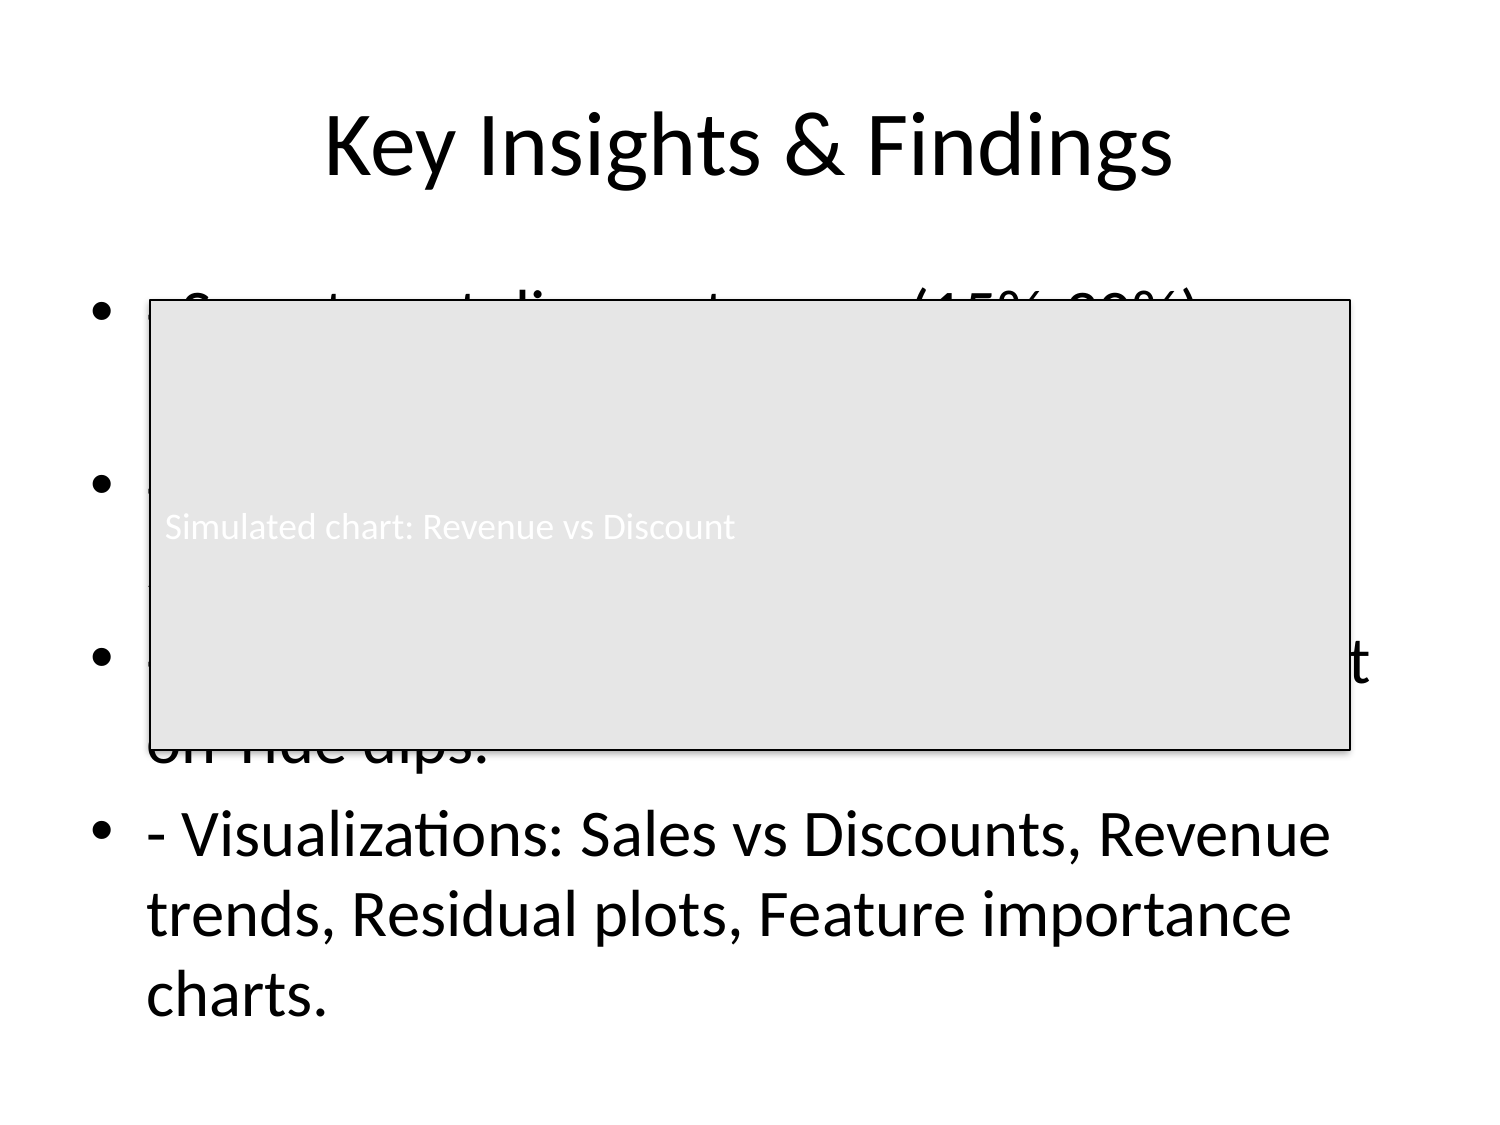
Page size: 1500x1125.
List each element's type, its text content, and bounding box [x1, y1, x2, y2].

text_box Simulated chart: Revenue vs Discount [149, 299, 1351, 751]
title Key Insights & Findings [75, 45, 1425, 233]
list - Sweet spot discount range (15%-20%) maximizes revenue. - Customer behavior (CTR, abandoned cart) slightly impacts conversion. - Competitor pricing has minimal direct effect on Tide dips. - Visualizations: Sales vs Discounts, Revenue trends, Residual plots, Feature importance charts. [75, 262, 1425, 1005]
